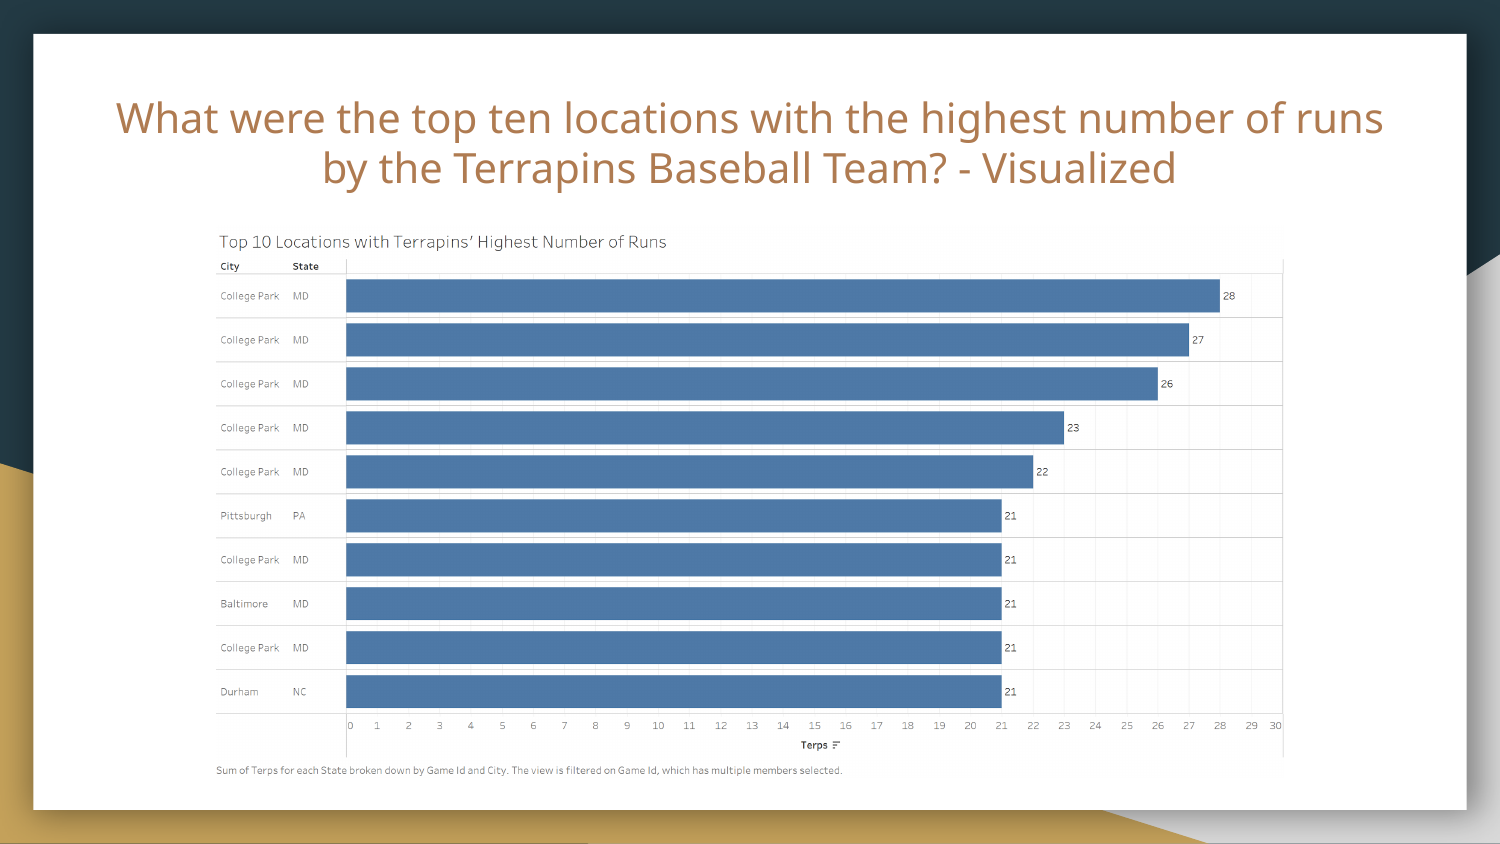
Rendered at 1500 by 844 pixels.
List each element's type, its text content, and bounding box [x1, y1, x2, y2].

title What were the top ten locations with the highest number of runs by the Terrapins Baseball Team? - Visualized [97, 76, 1403, 242]
picture [216, 224, 1284, 779]
